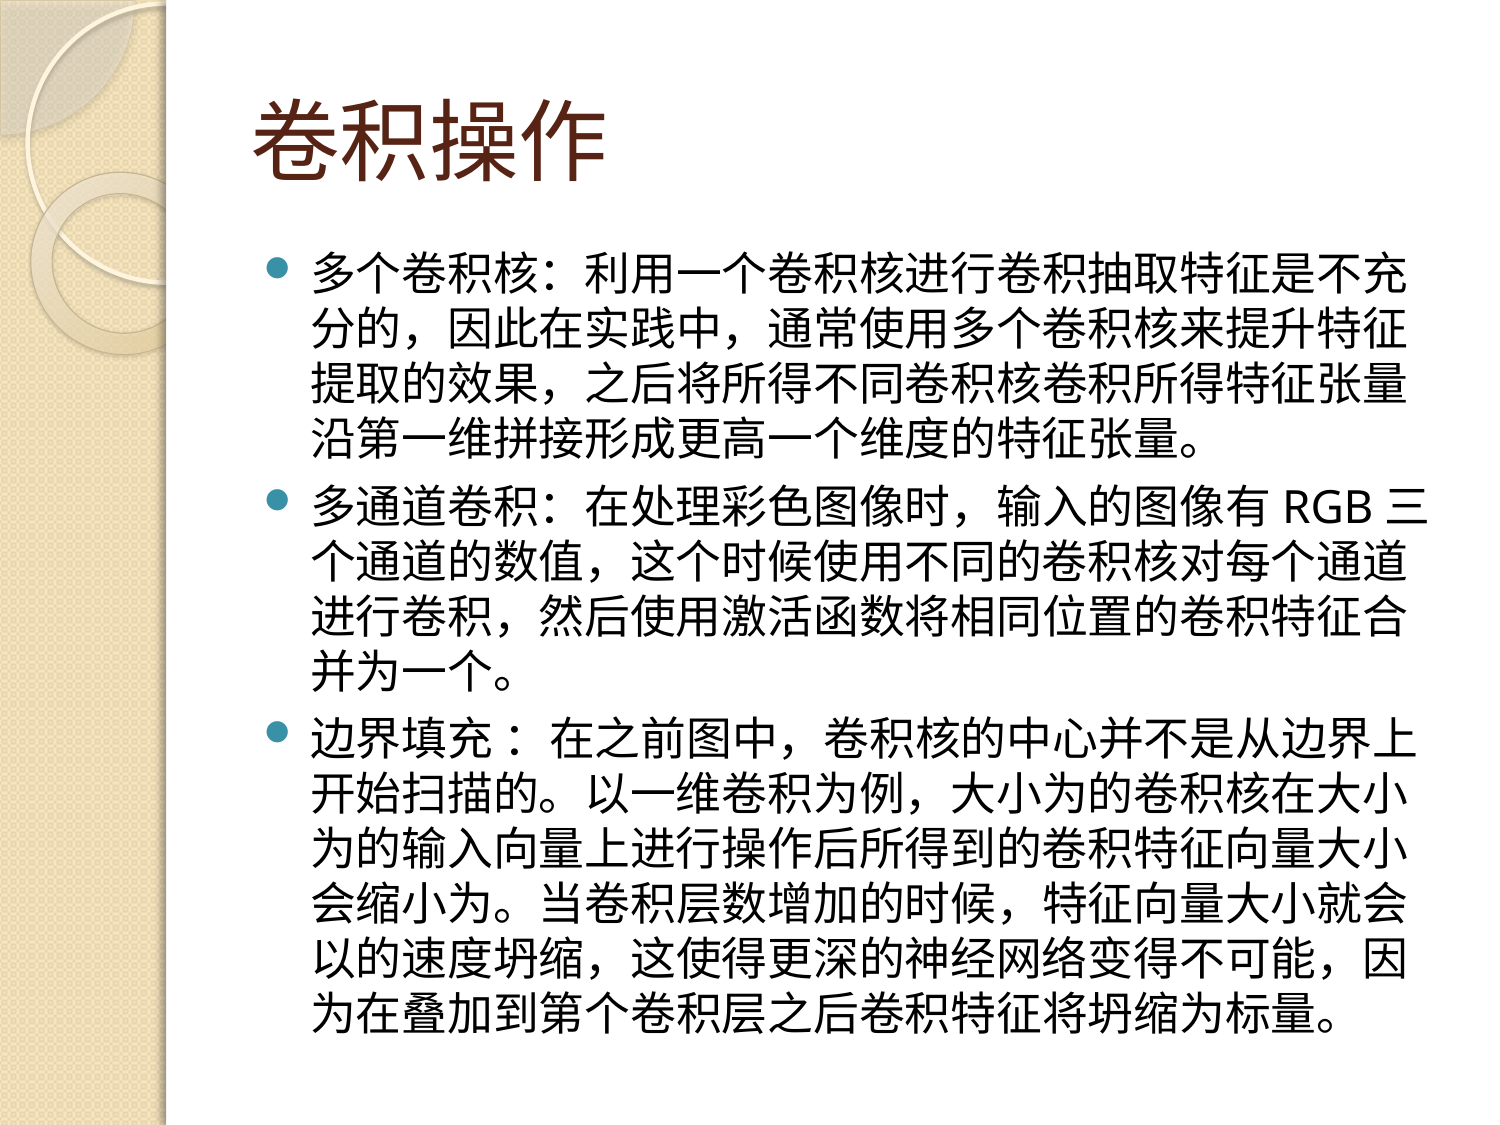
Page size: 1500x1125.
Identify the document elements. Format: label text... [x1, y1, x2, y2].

title 卷积操作 [235, 45, 1466, 233]
